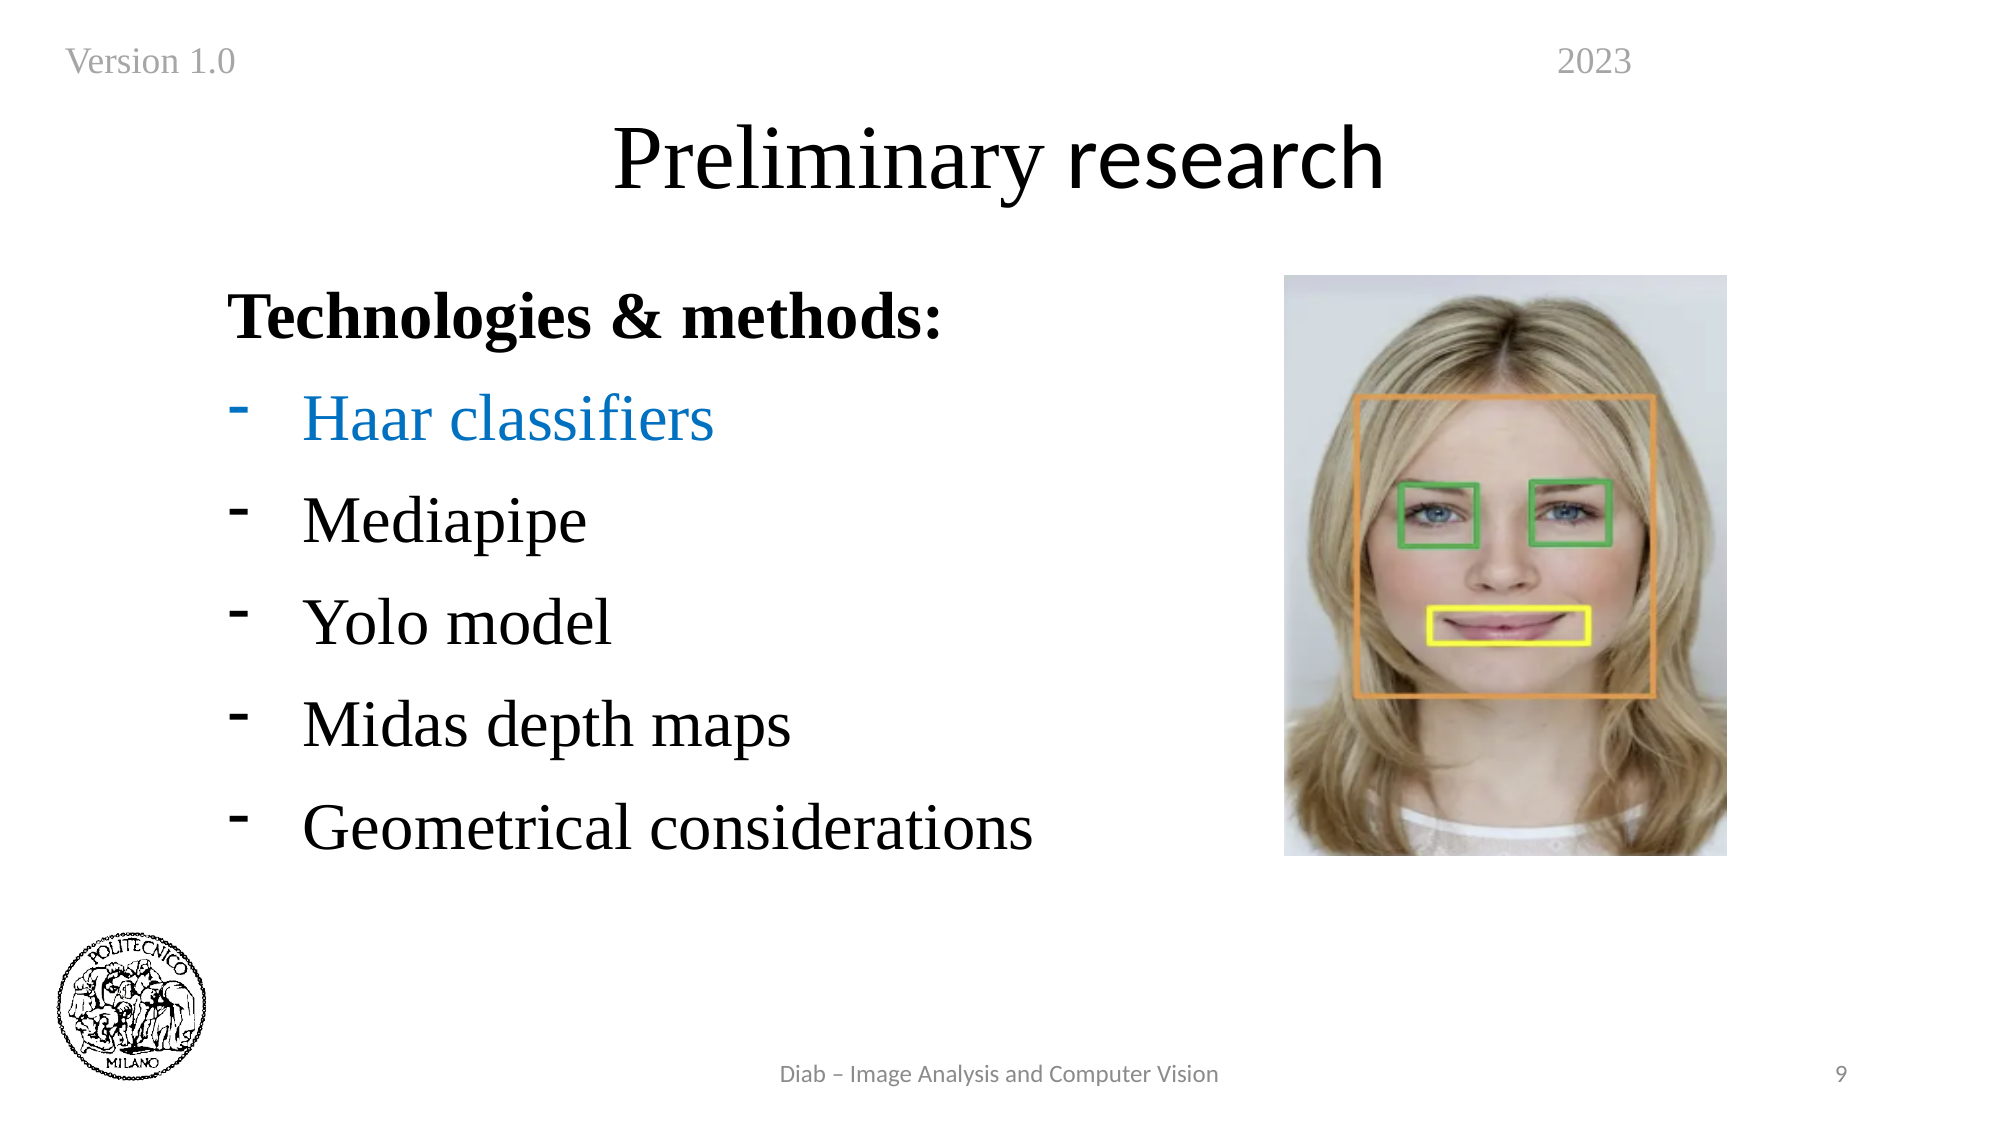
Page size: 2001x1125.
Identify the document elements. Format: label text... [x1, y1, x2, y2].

text_box Technologies & methods: Haar classifiers Mediapipe Yolo model Midas depth maps Geometrical considerations [212, 258, 1132, 870]
footer Diab – Image Analysis and Computer Vision [662, 1042, 1338, 1103]
text_box Version 1.0 2023 [50, 28, 1969, 89]
slide_number 9 [1412, 1042, 1863, 1103]
picture [49, 922, 213, 1086]
picture [1284, 275, 1727, 856]
text_box Preliminary research [598, 89, 1402, 214]
